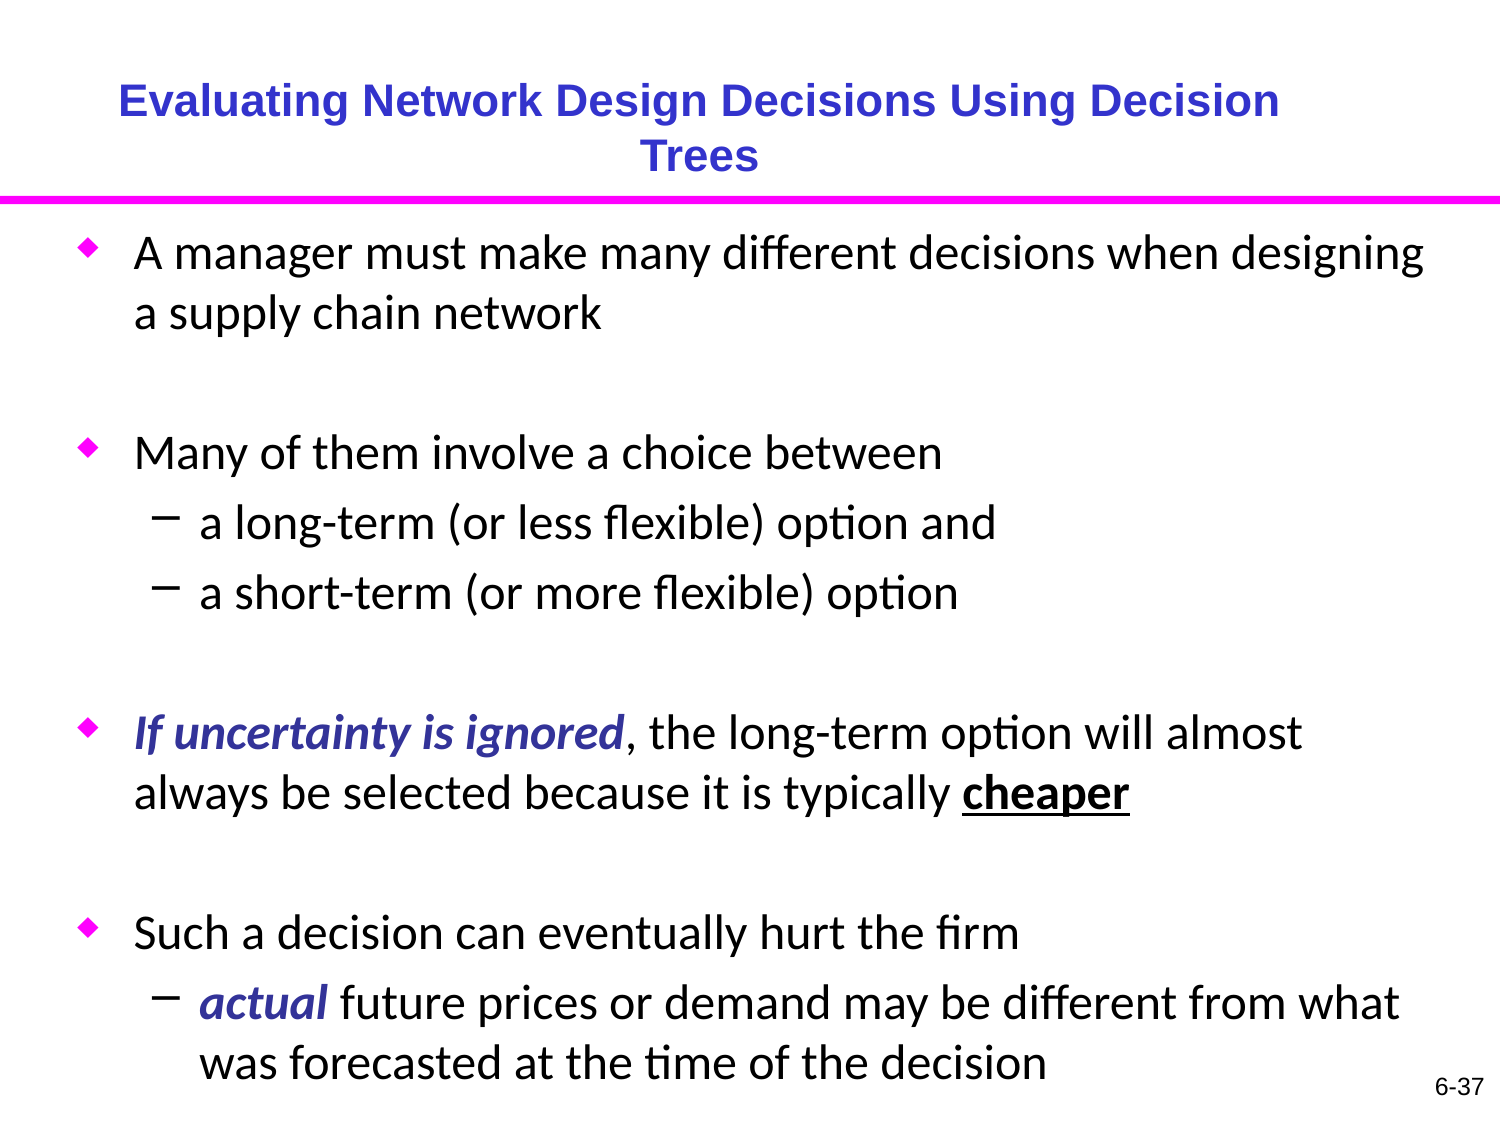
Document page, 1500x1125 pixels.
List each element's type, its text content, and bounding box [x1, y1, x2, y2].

title Evaluating Network Design Decisions Using Decision Trees [62, 62, 1338, 188]
list A manager must make many different decisions when designing a supply chain network Many of them involve a choice between a long-term (or less flexible) option and a short-term (or more flexible) option If uncertainty is ignored, the long-term option will almost always be selected because it is typically cheaper Such a decision can eventually hurt the firm actual future prices or demand may be different from what was forecasted at the time of the decision [62, 212, 1450, 1113]
slide_number 6-37 [1187, 1062, 1500, 1125]
